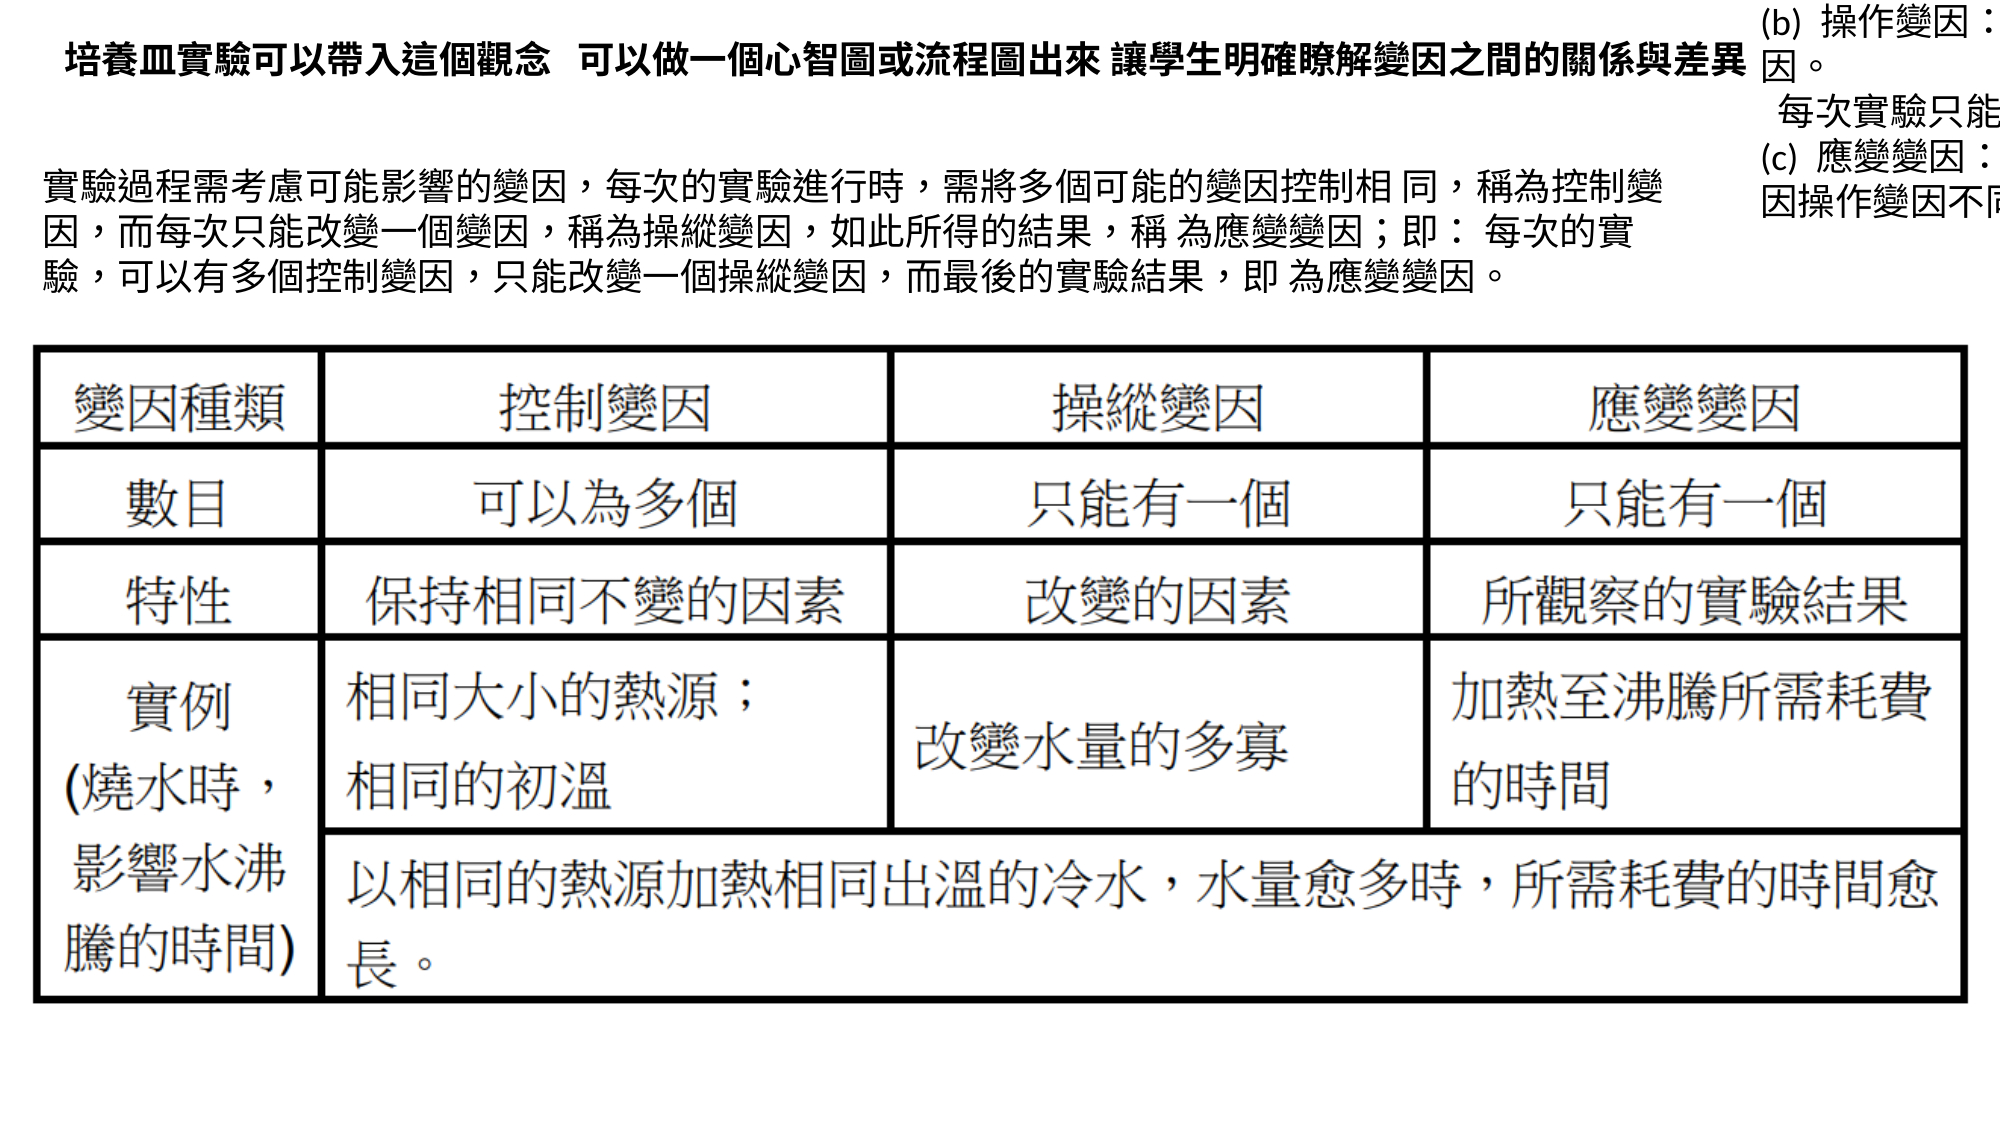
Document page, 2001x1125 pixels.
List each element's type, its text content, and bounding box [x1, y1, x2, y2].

text_box 甲、設計完整並合理的實驗程序，來驗證假說的內容。 (a) 實驗組：為主要觀察的實驗目標。 (b) 對照組：與實驗組做為比較對象。 乙、實驗過程中可能改變的因素稱為變因，包含： (a) 控制變因：實驗過程中保持不變的因素，稱為控制變因。 (b) 操作變因：實驗組和對照組間不同的因素，稱為應變變因。 每次實驗只能有一個操作變因。 (c) 應變變因：實驗觀察的項目或結果，稱為應變變因，會因操作變因不同而改變。 [1745, 0, 2000, 230]
picture [0, 333, 2000, 1037]
text_box 實驗過程需考慮可能影響的變因，每次的實驗進行時，需將多個可能的變因控制相 同，稱為控制變因，而每次只能改變一個變因，稱為操縱變因，如此所得的結果，稱 為應變變因；即： 每次的實驗，可以有多個控制變因，只能改變一個操縱變因，而最後的實驗結果，即 為應變變因。 [28, 155, 1679, 306]
text_box 培養皿實驗可以帶入這個觀念 可以做一個心智圖或流程圖出來 讓學生明確瞭解變因之間的關係與差異 [49, 28, 1745, 88]
